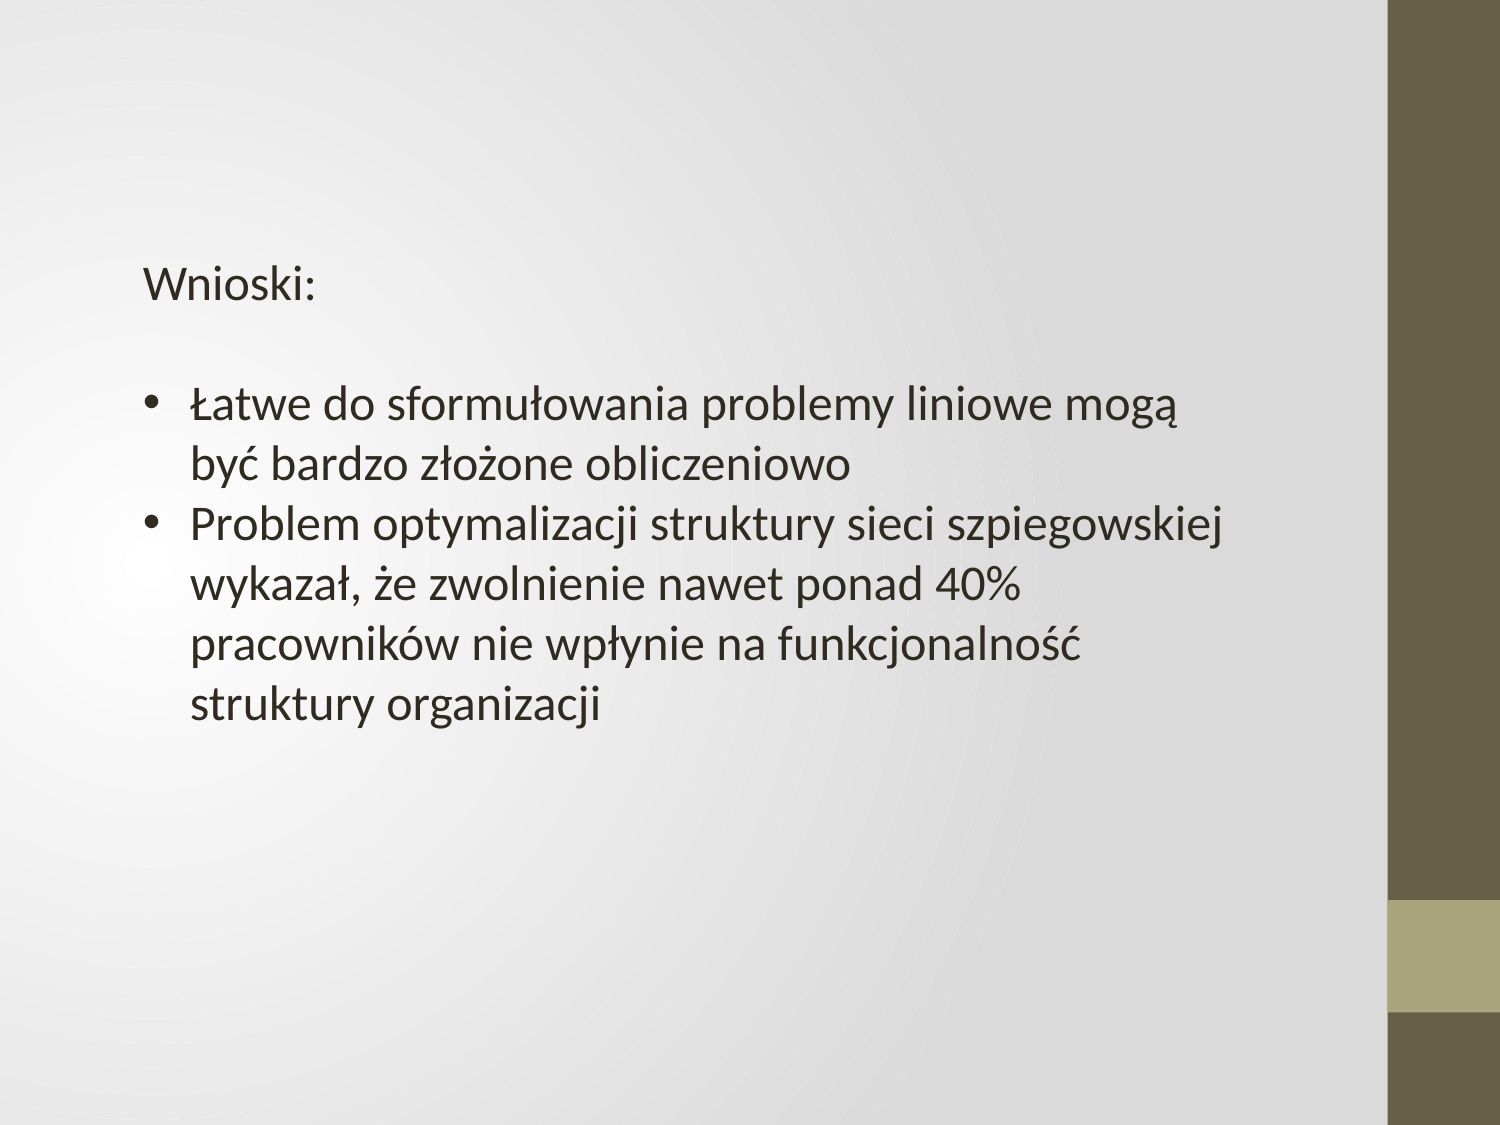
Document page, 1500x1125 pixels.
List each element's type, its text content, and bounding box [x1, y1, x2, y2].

text_box Wnioski: Łatwe do sformułowania problemy liniowe mogą być bardzo złożone obliczeniowo Problem optymalizacji struktury sieci szpiegowskiej wykazał, że zwolnienie nawet ponad 40% pracowników nie wpłynie na funkcjonalność struktury organizacji [128, 243, 1270, 739]
